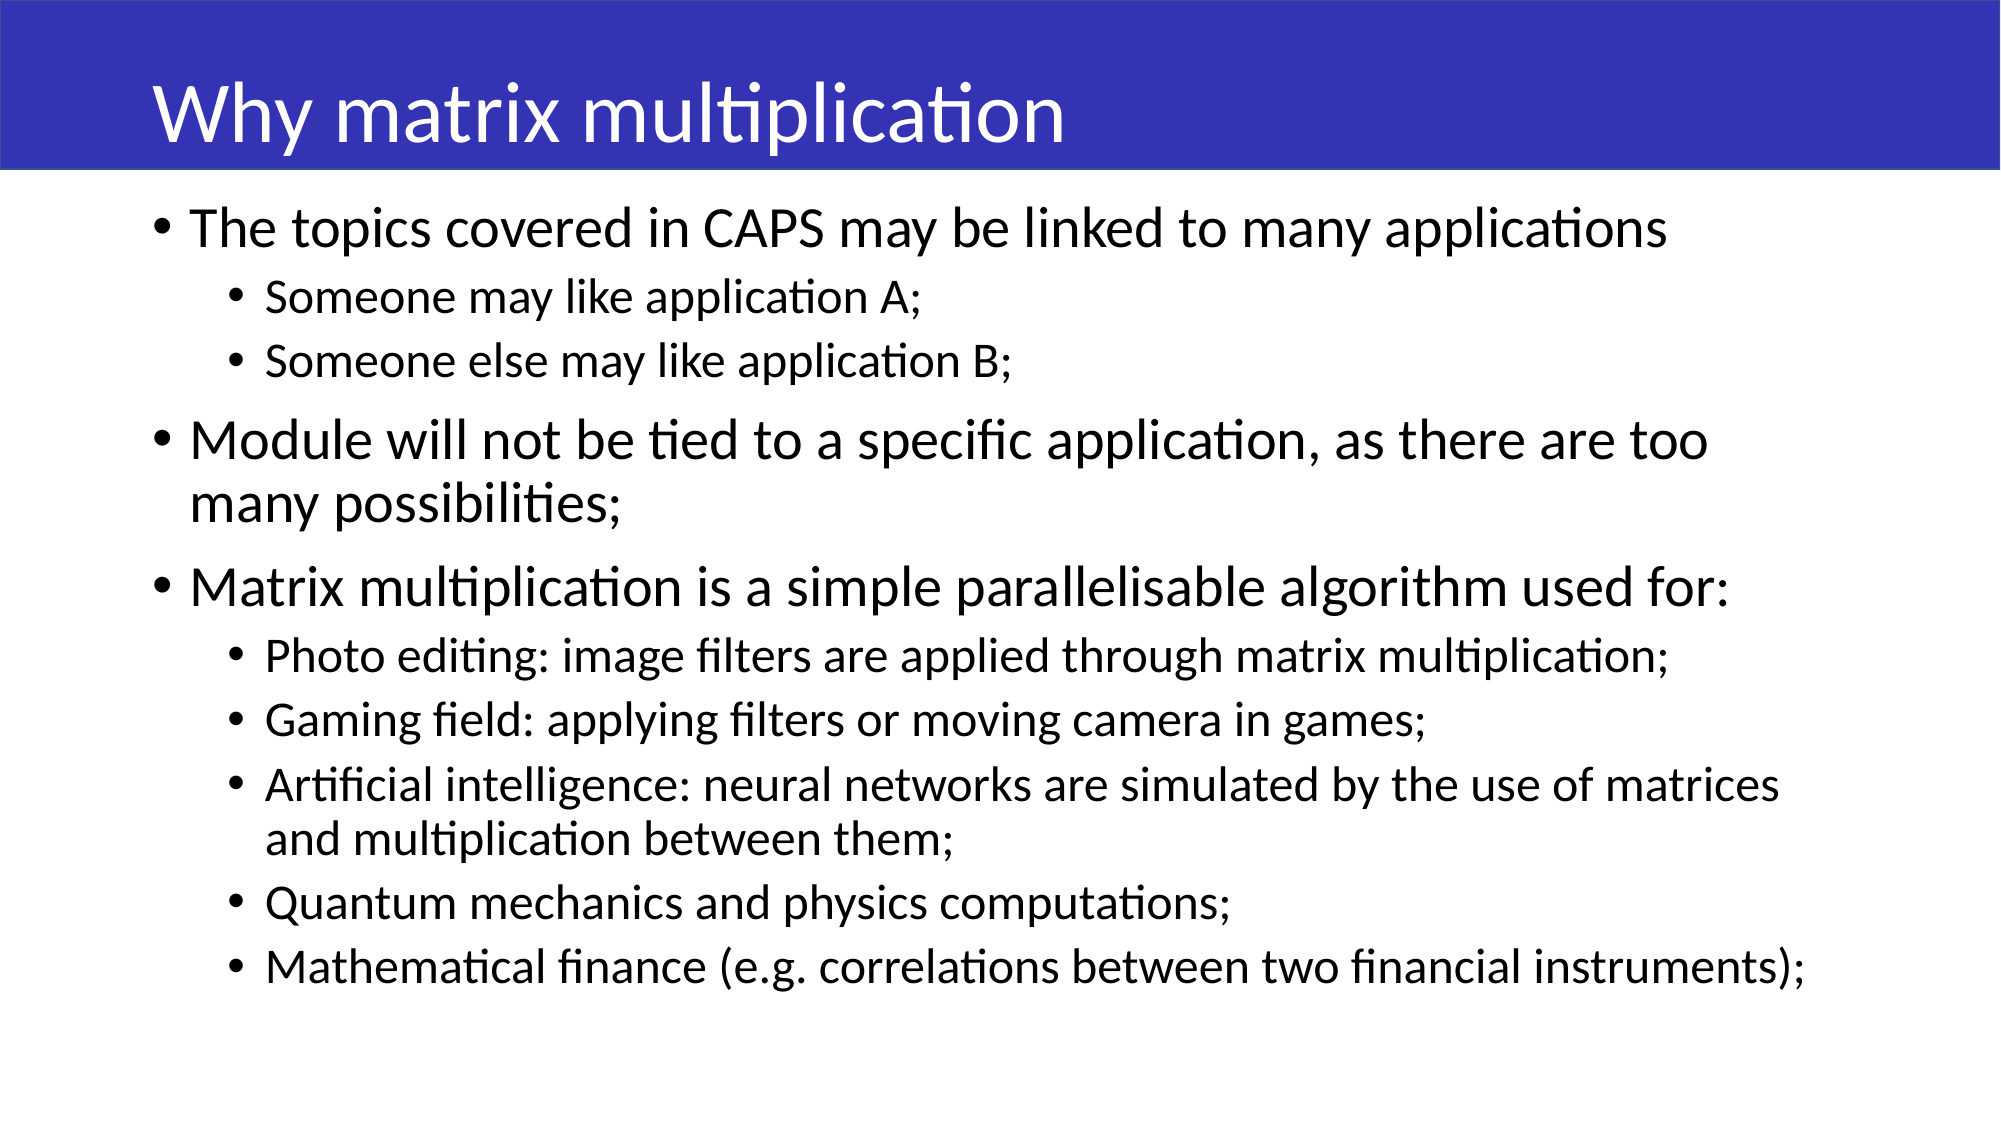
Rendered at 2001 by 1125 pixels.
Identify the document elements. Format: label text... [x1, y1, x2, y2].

list The topics covered in CAPS may be linked to many applications Someone may like application A; Someone else may like application B; Module will not be tied to a specific application, as there are too many possibilities; Matrix multiplication is a simple parallelisable algorithm used for: Photo editing: image filters are applied through matrix multiplication; Gaming field: applying filters or moving camera in games; Artificial intelligence: neural networks are simulated by the use of matrices and multiplication between them; Quantum mechanics and physics computations; Mathematical finance (e.g. correlations between two financial instruments); [137, 189, 1863, 1014]
title Why matrix multiplication [137, 59, 1863, 170]
